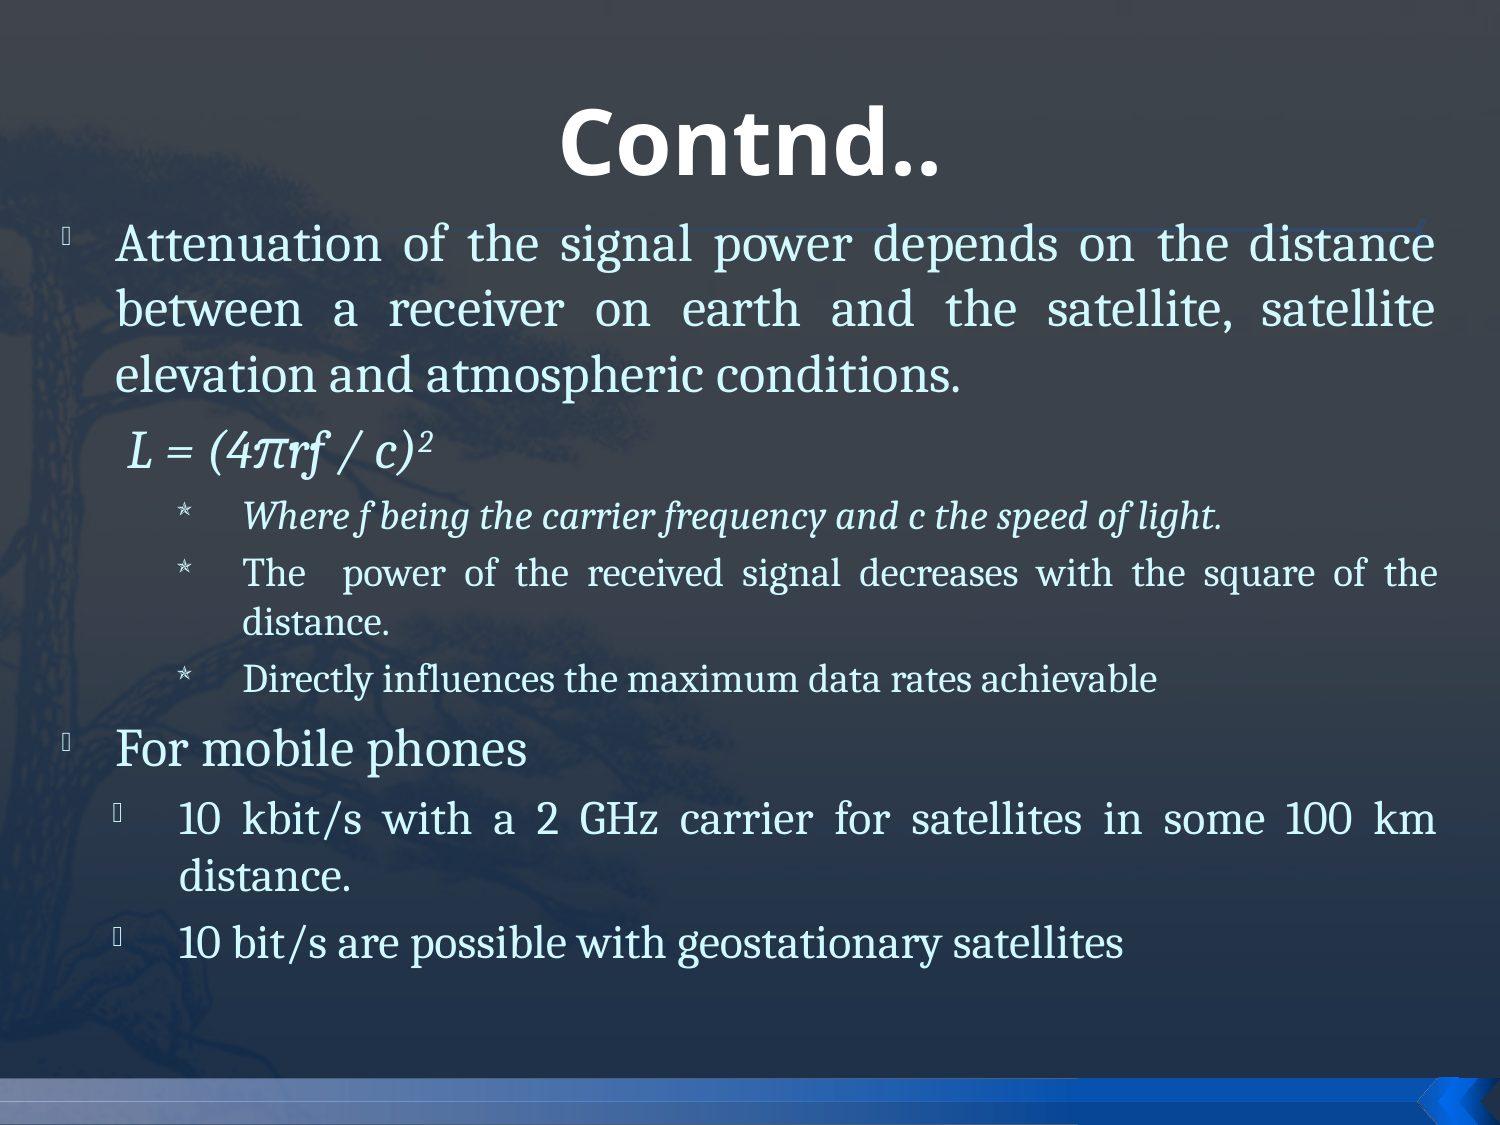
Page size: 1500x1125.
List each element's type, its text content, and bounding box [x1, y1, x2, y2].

list Attenuation of the signal power depends on the distance between a receiver on earth and the satellite, satellite elevation and atmospheric conditions. L = (4·π·r·f / c)2 Where f being the carrier frequency and c the speed of light. The power of the received signal decreases with the square of the distance. Directly influences the maximum data rates achievable For mobile phones 10 kbit/s with a 2 GHz carrier for satellites in some 100 km distance. 10 bit/s are possible with geostationary satellites [46, 199, 1454, 1055]
title Contnd.. [75, 45, 1425, 199]
